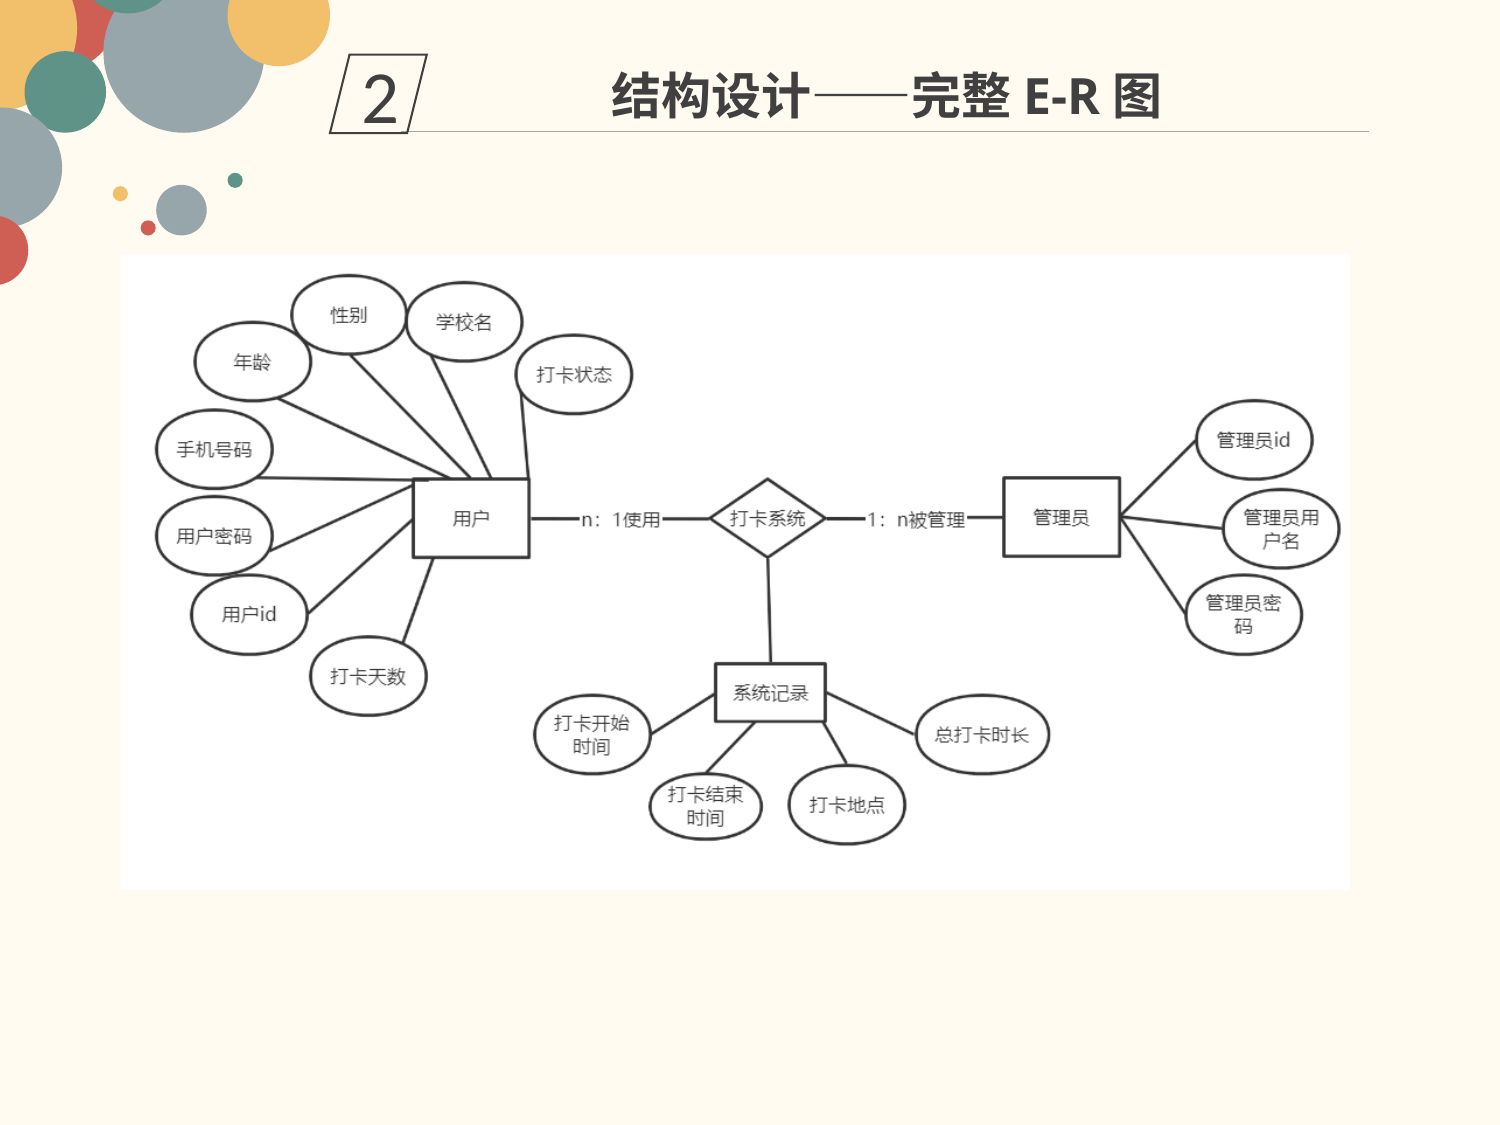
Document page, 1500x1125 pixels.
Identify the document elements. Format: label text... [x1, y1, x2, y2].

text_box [0, 0, 330, 289]
text_box 2 [330, 53, 429, 135]
text_box 结构设计——完整E-R图 [501, 57, 1272, 131]
picture [121, 254, 1350, 890]
